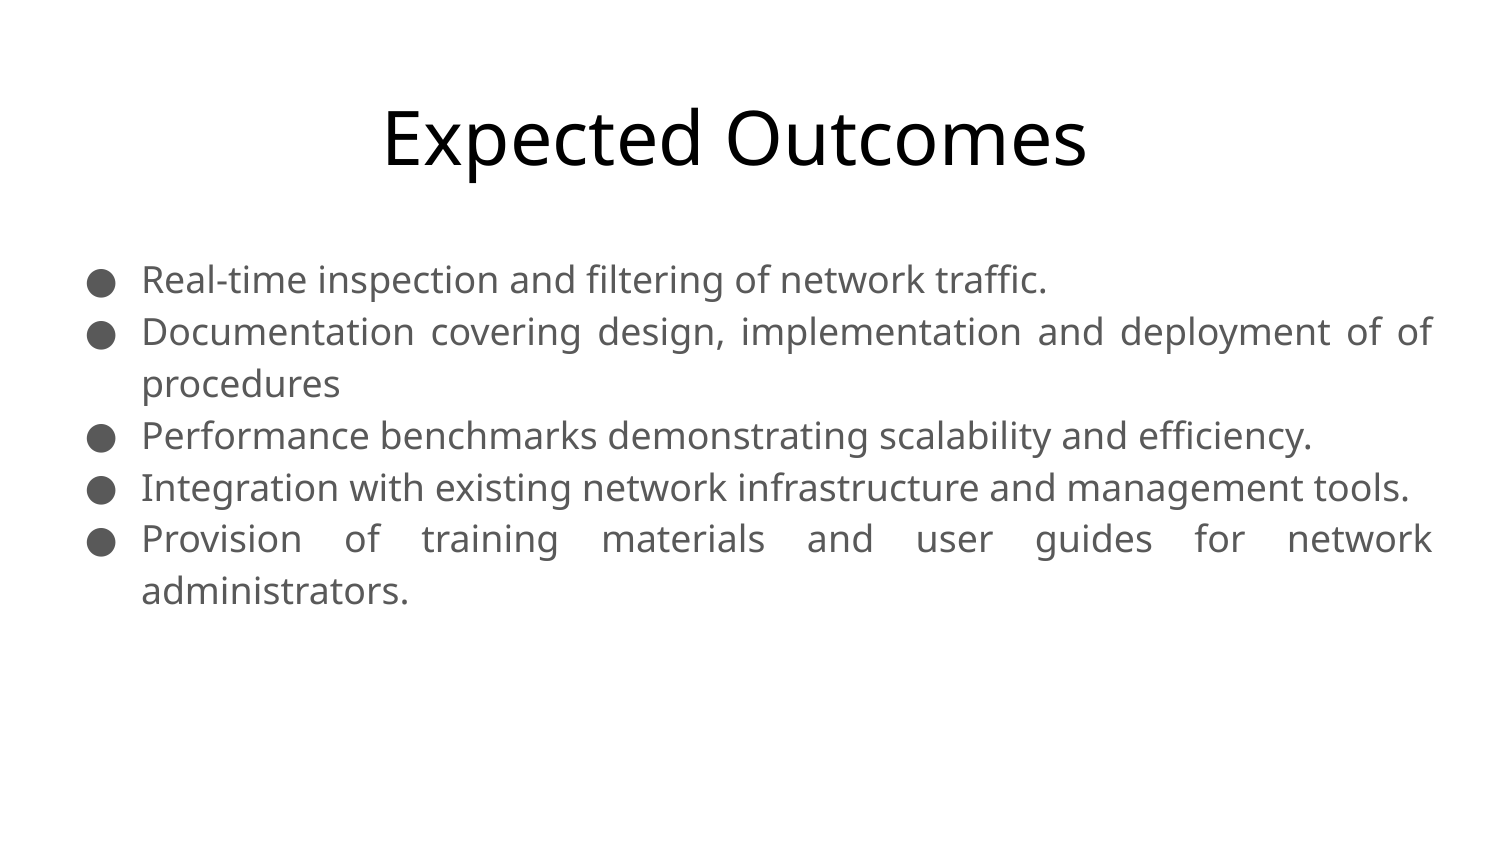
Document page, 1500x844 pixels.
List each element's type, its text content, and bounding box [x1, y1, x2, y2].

title Expected Outcomes [366, 75, 1134, 170]
list Real-time inspection and filtering of network traffic. Documentation covering design, implementation and deployment of of procedures Performance benchmarks demonstrating scalability and efficiency. Integration with existing network infrastructure and management tools. Provision of training materials and user guides for network administrators. [51, 189, 1449, 750]
